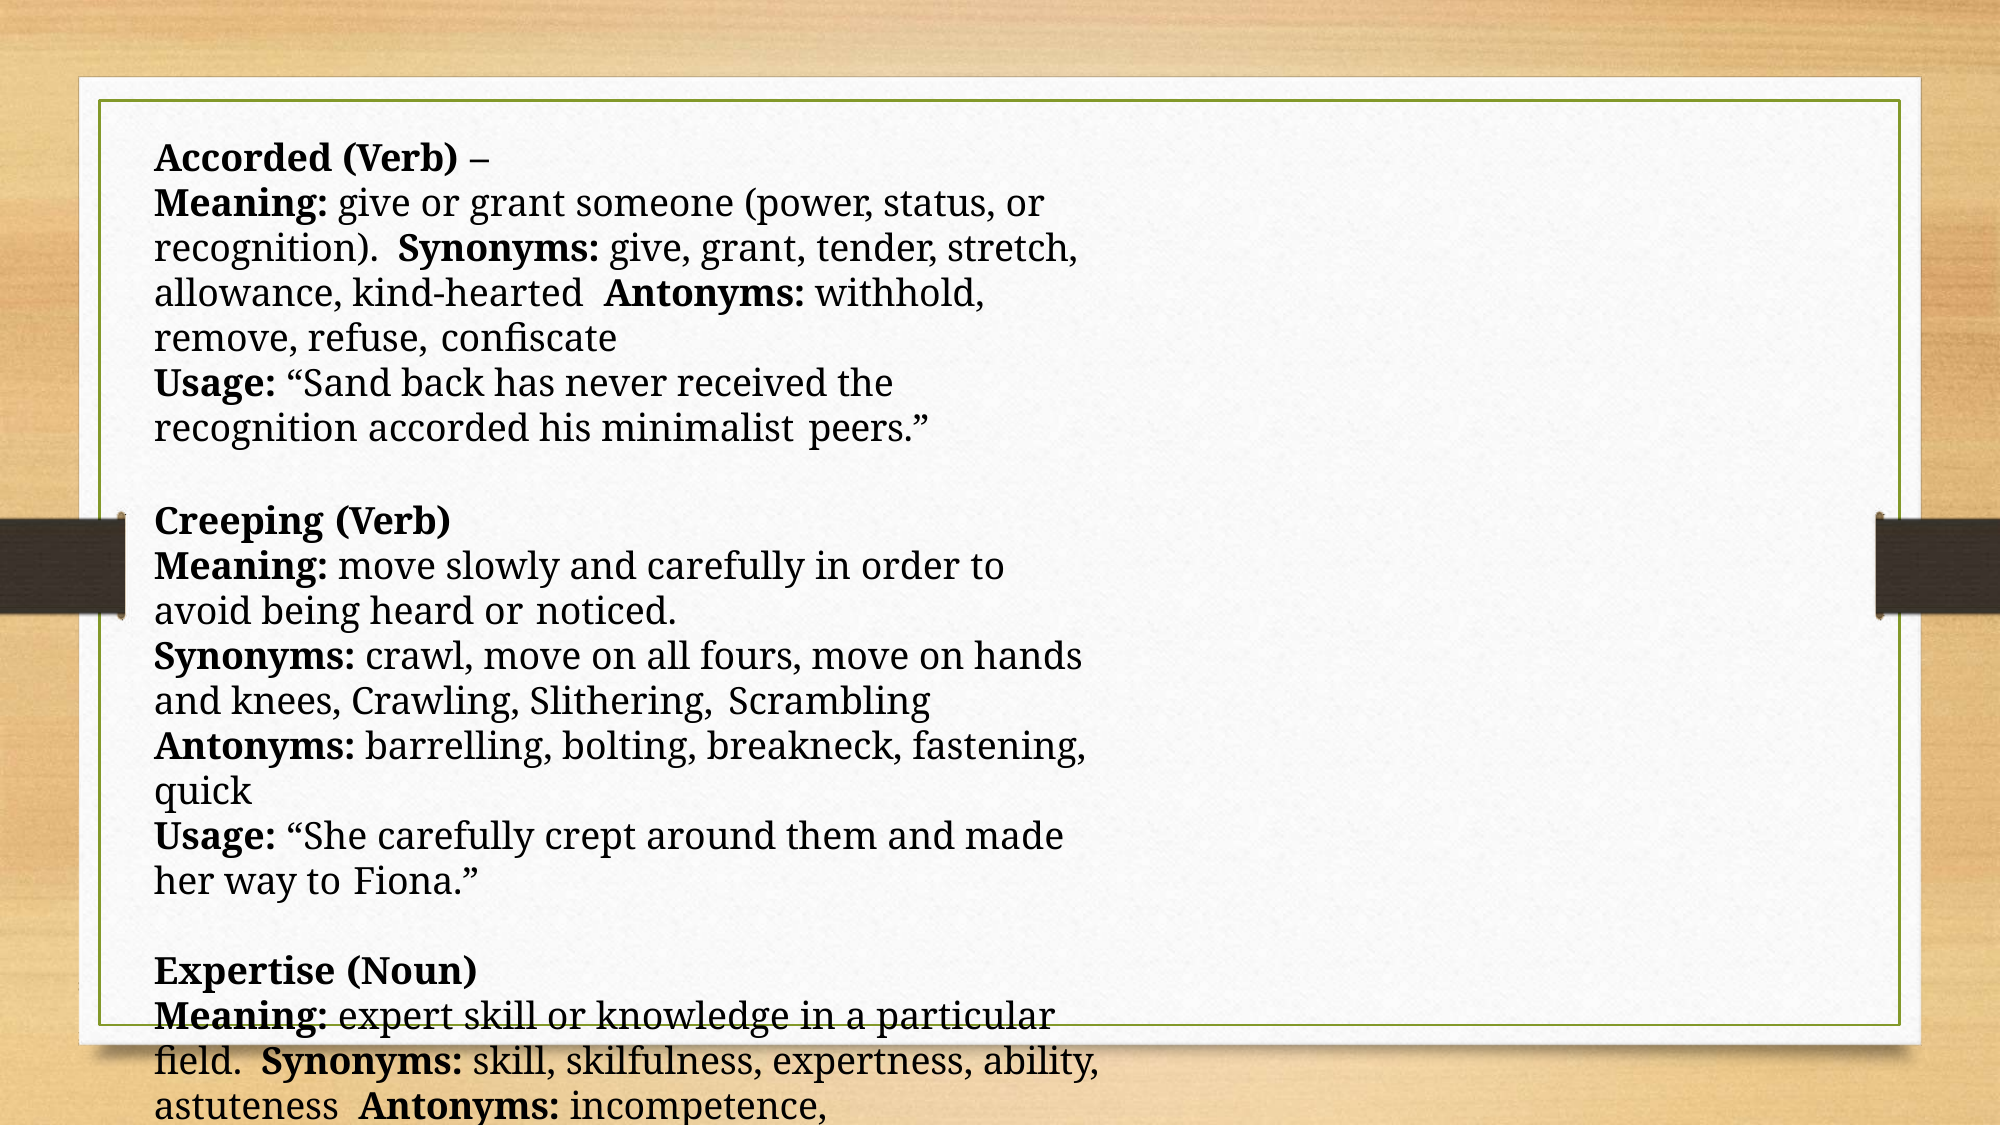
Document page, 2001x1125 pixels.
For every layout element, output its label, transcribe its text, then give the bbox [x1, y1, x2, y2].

picture [0, 0, 2000, 1125]
text_box Accorded (Verb) – Meaning: give or grant someone (power, status, or recognition). Synonyms: give, grant, tender, stretch, allowance, kind-hearted Antonyms: withhold, remove, refuse, confiscate Usage: “Sand back has never received the recognition accorded his minimalist peers.” Creeping (Verb) Meaning: move slowly and carefully in order to avoid being heard or noticed. Synonyms: crawl, move on all fours, move on hands and knees, Crawling, Slithering, Scrambling Antonyms: barrelling, bolting, breakneck, fastening, quick Usage: “She carefully crept around them and made her way to Fiona.” Expertise (Noun) Meaning: expert skill or knowledge in a particular field. Synonyms: skill, skilfulness, expertness, ability, astuteness Antonyms: incompetence, ineffectiveness, ineptitude, uselessness Usage: “Each member casts a ballot for the category of competition in their field of expertise.” [151, 131, 1559, 1125]
